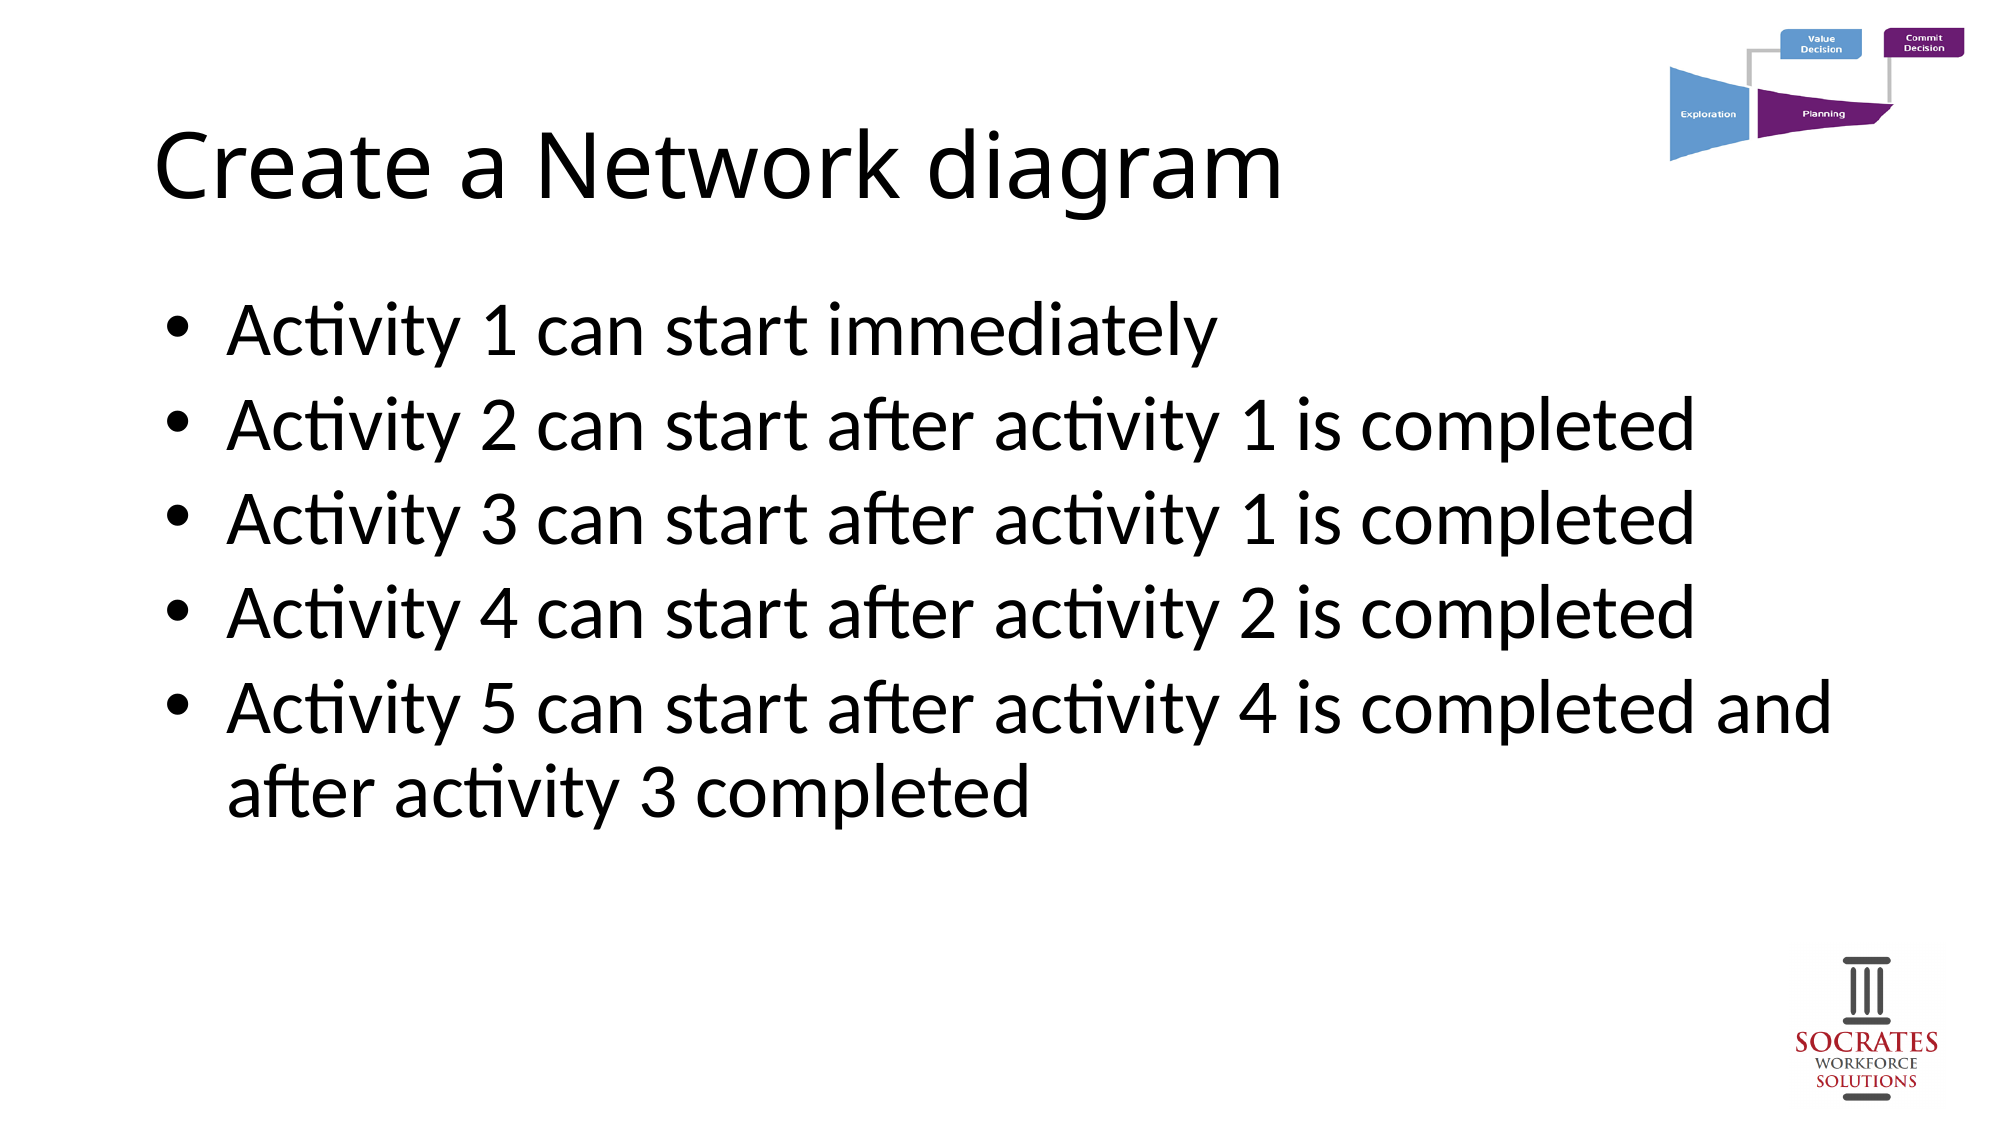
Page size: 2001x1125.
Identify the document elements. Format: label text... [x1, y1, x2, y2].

picture [1665, 25, 1970, 166]
title Create a Network diagram [137, 59, 1863, 210]
list Activity 1 can start immediately Activity 2 can start after activity 1 is completed Activity 3 can start after activity 1 is completed Activity 4 can start after activity 2 is completed Activity 5 can start after activity 4 is completed and after activity 3 completed [99, 210, 1900, 977]
picture [1789, 942, 1946, 1109]
